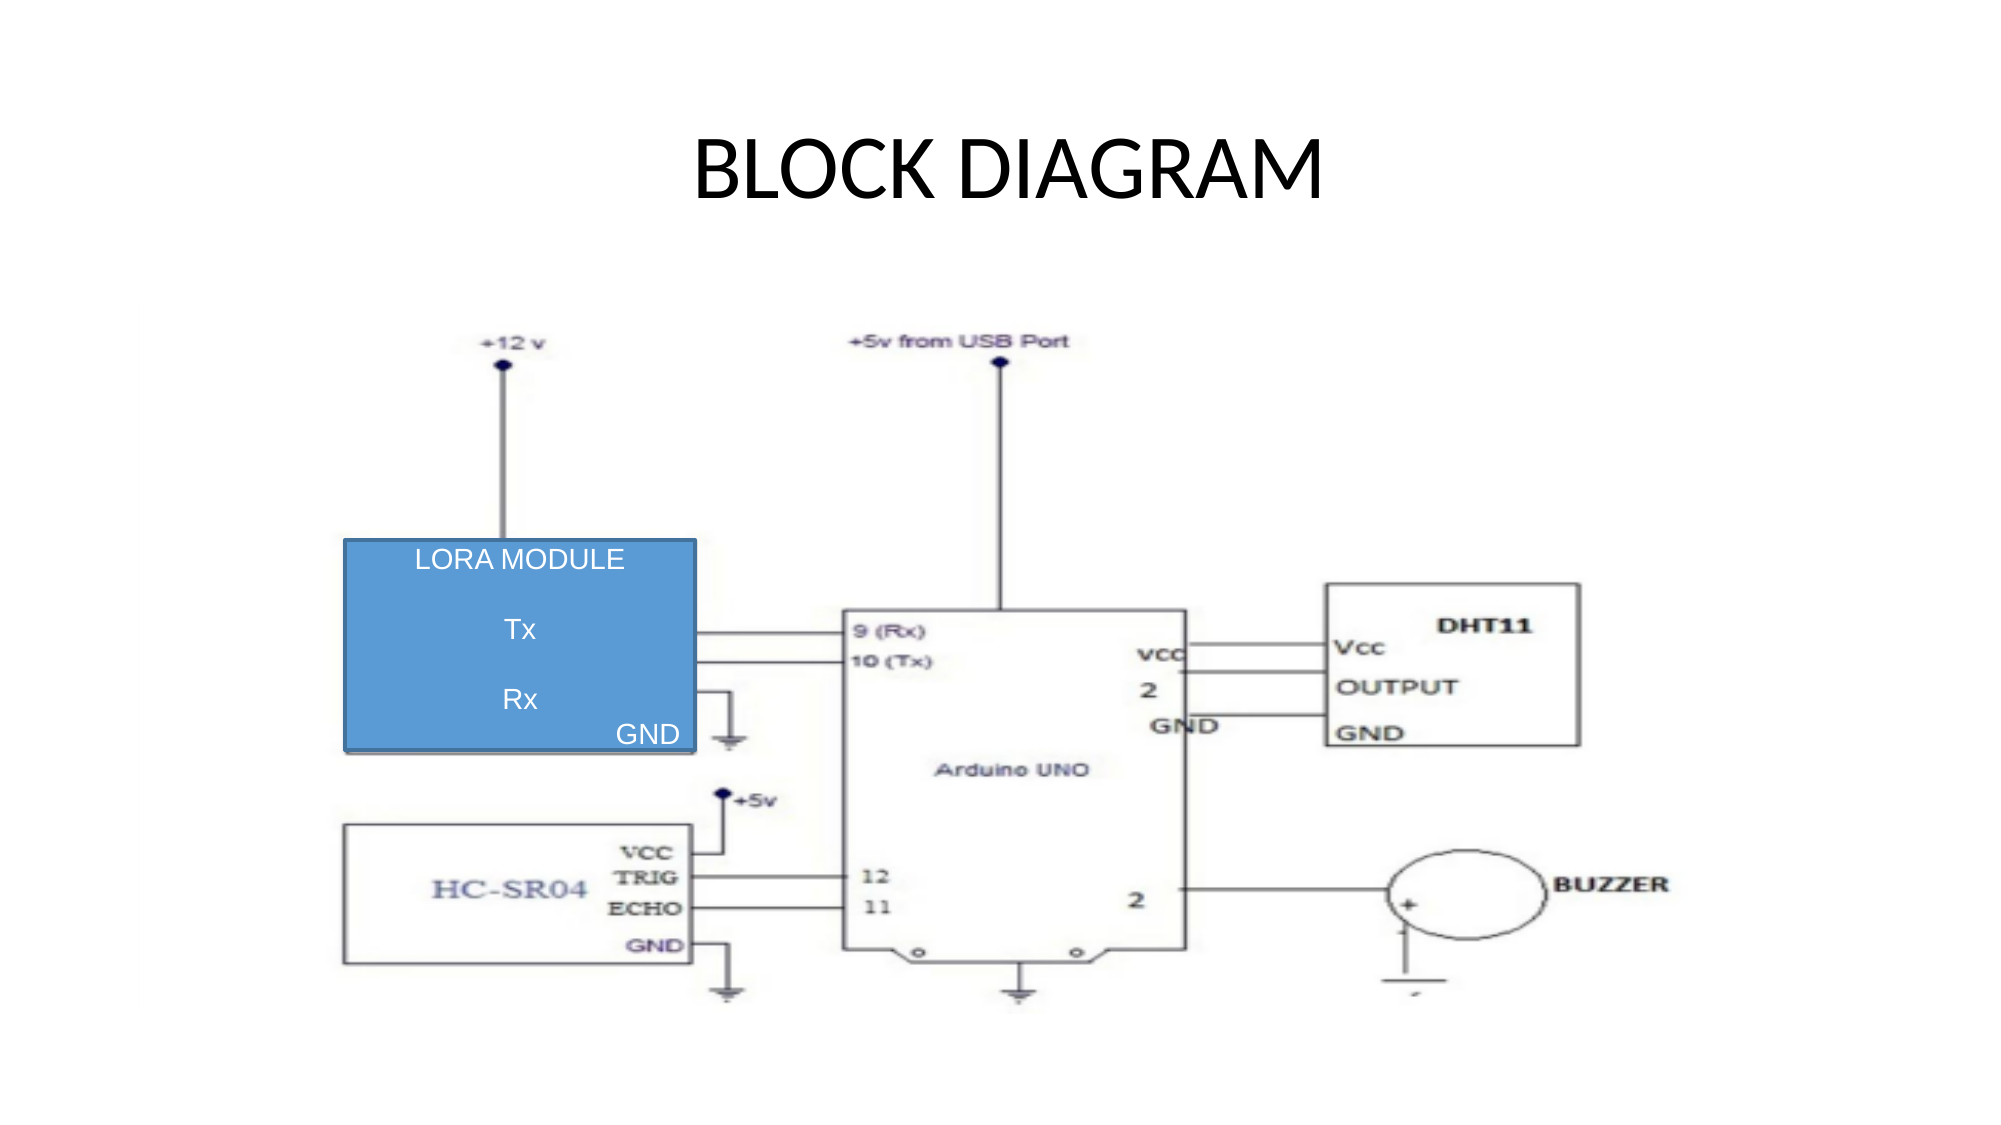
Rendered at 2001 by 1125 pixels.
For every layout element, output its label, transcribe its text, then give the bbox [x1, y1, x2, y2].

title BLOCK DIAGRAM [137, 59, 1863, 278]
picture [137, 299, 1863, 1014]
